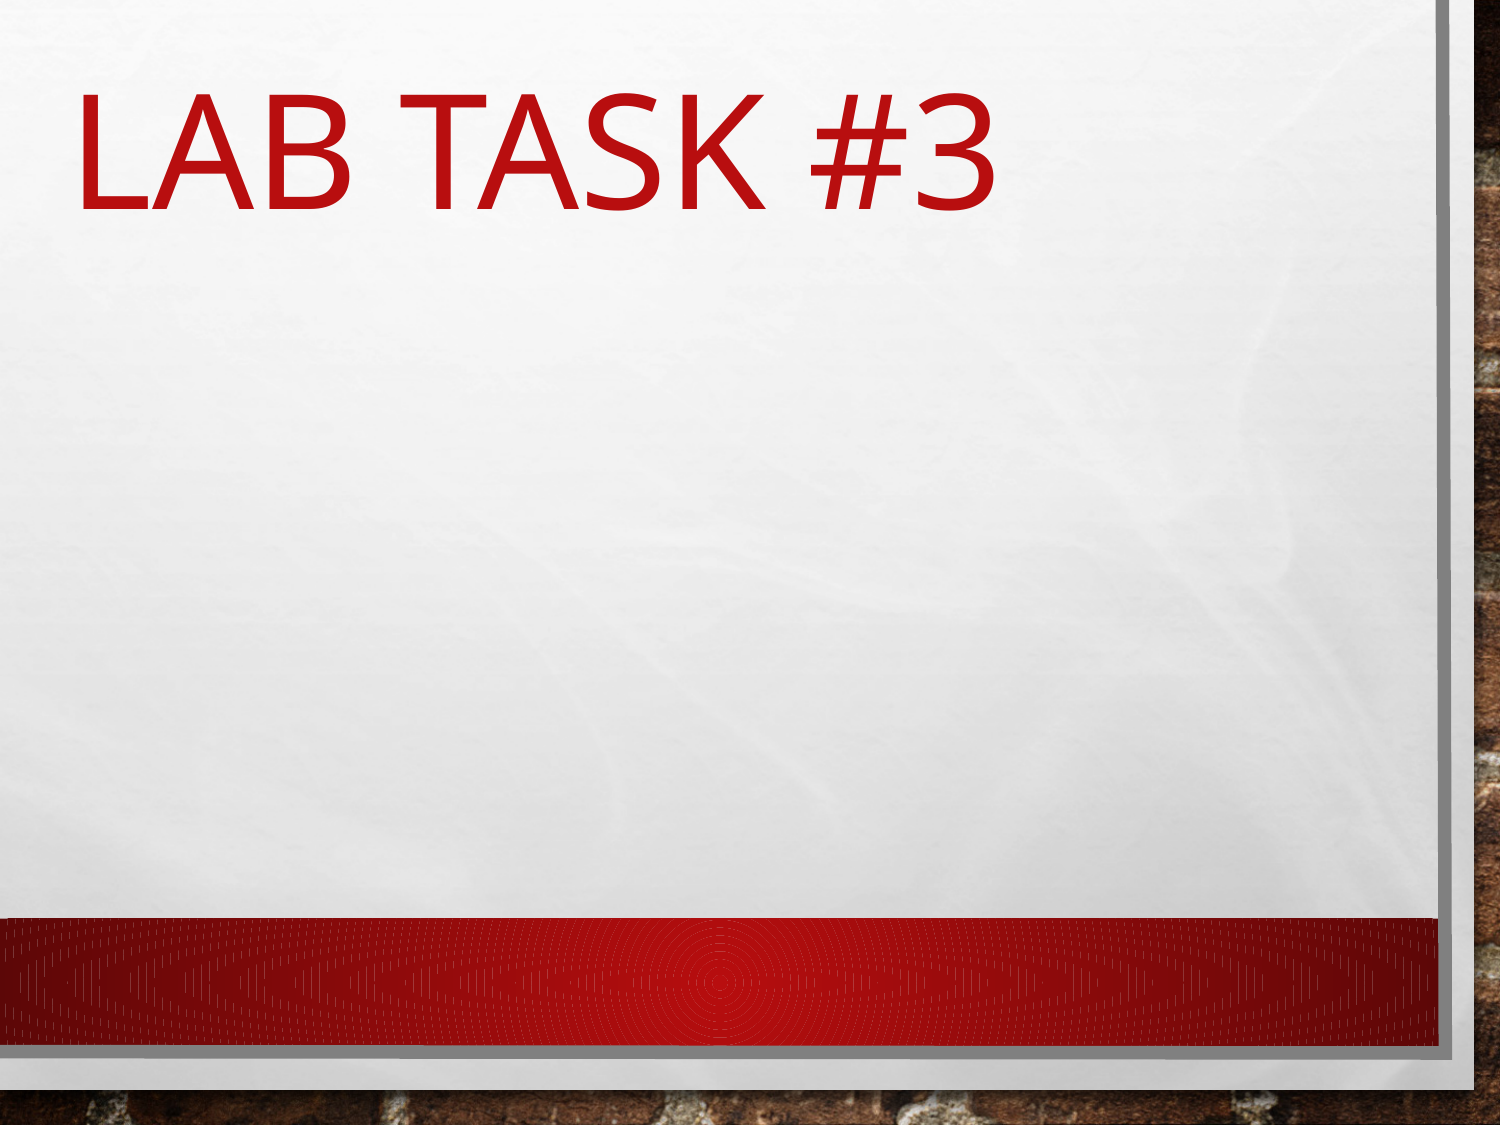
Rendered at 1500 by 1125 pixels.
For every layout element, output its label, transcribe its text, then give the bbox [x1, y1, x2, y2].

title Lab Task #3 [53, 63, 1333, 253]
picture [0, 0, 1500, 1125]
